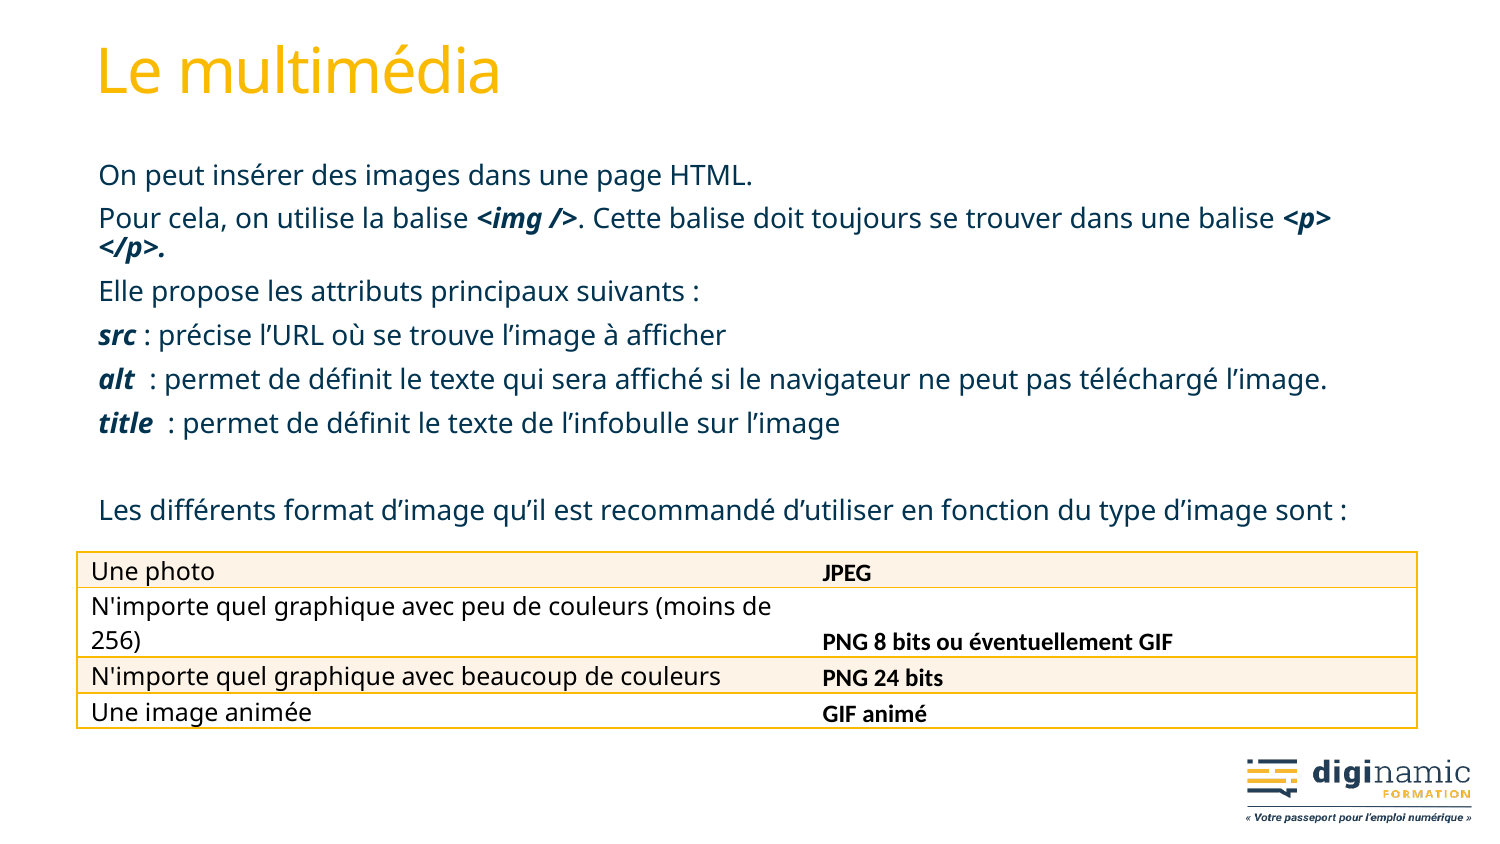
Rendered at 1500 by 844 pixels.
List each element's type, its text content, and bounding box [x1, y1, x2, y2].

table_cell PNG 8 bits ou éventuellement GIF [821, 588, 1416, 656]
table_cell N'importe quel graphique avec peu de couleurs (moins de 256) [78, 588, 821, 656]
title Le multimédia [80, 22, 1407, 126]
table_cell Une image animée [78, 694, 821, 727]
picture [1236, 757, 1482, 824]
table_cell PNG 24 bits [821, 658, 1416, 692]
list On peut insérer des images dans une page HTML. Pour cela, on utilise la balise <img />. Cette balise doit toujours se trouver dans une balise <p> </p>. Elle propose les attributs principaux suivants : src : précise l’URL où se trouve l’image à afficher alt : permet de définit le texte qui sera affiché si le navigateur ne peut pas téléchargé l’image. title : permet de définit le texte de l’infobulle sur l’image Les différents format d’image qu’il est recommandé d’utiliser en fonction du type d’image sont : [83, 154, 1407, 551]
table_header Une photo [78, 553, 821, 587]
table_header JPEG [821, 553, 1416, 587]
table_cell N'importe quel graphique avec beaucoup de couleurs [78, 658, 821, 692]
table_cell GIF animé [821, 694, 1416, 727]
